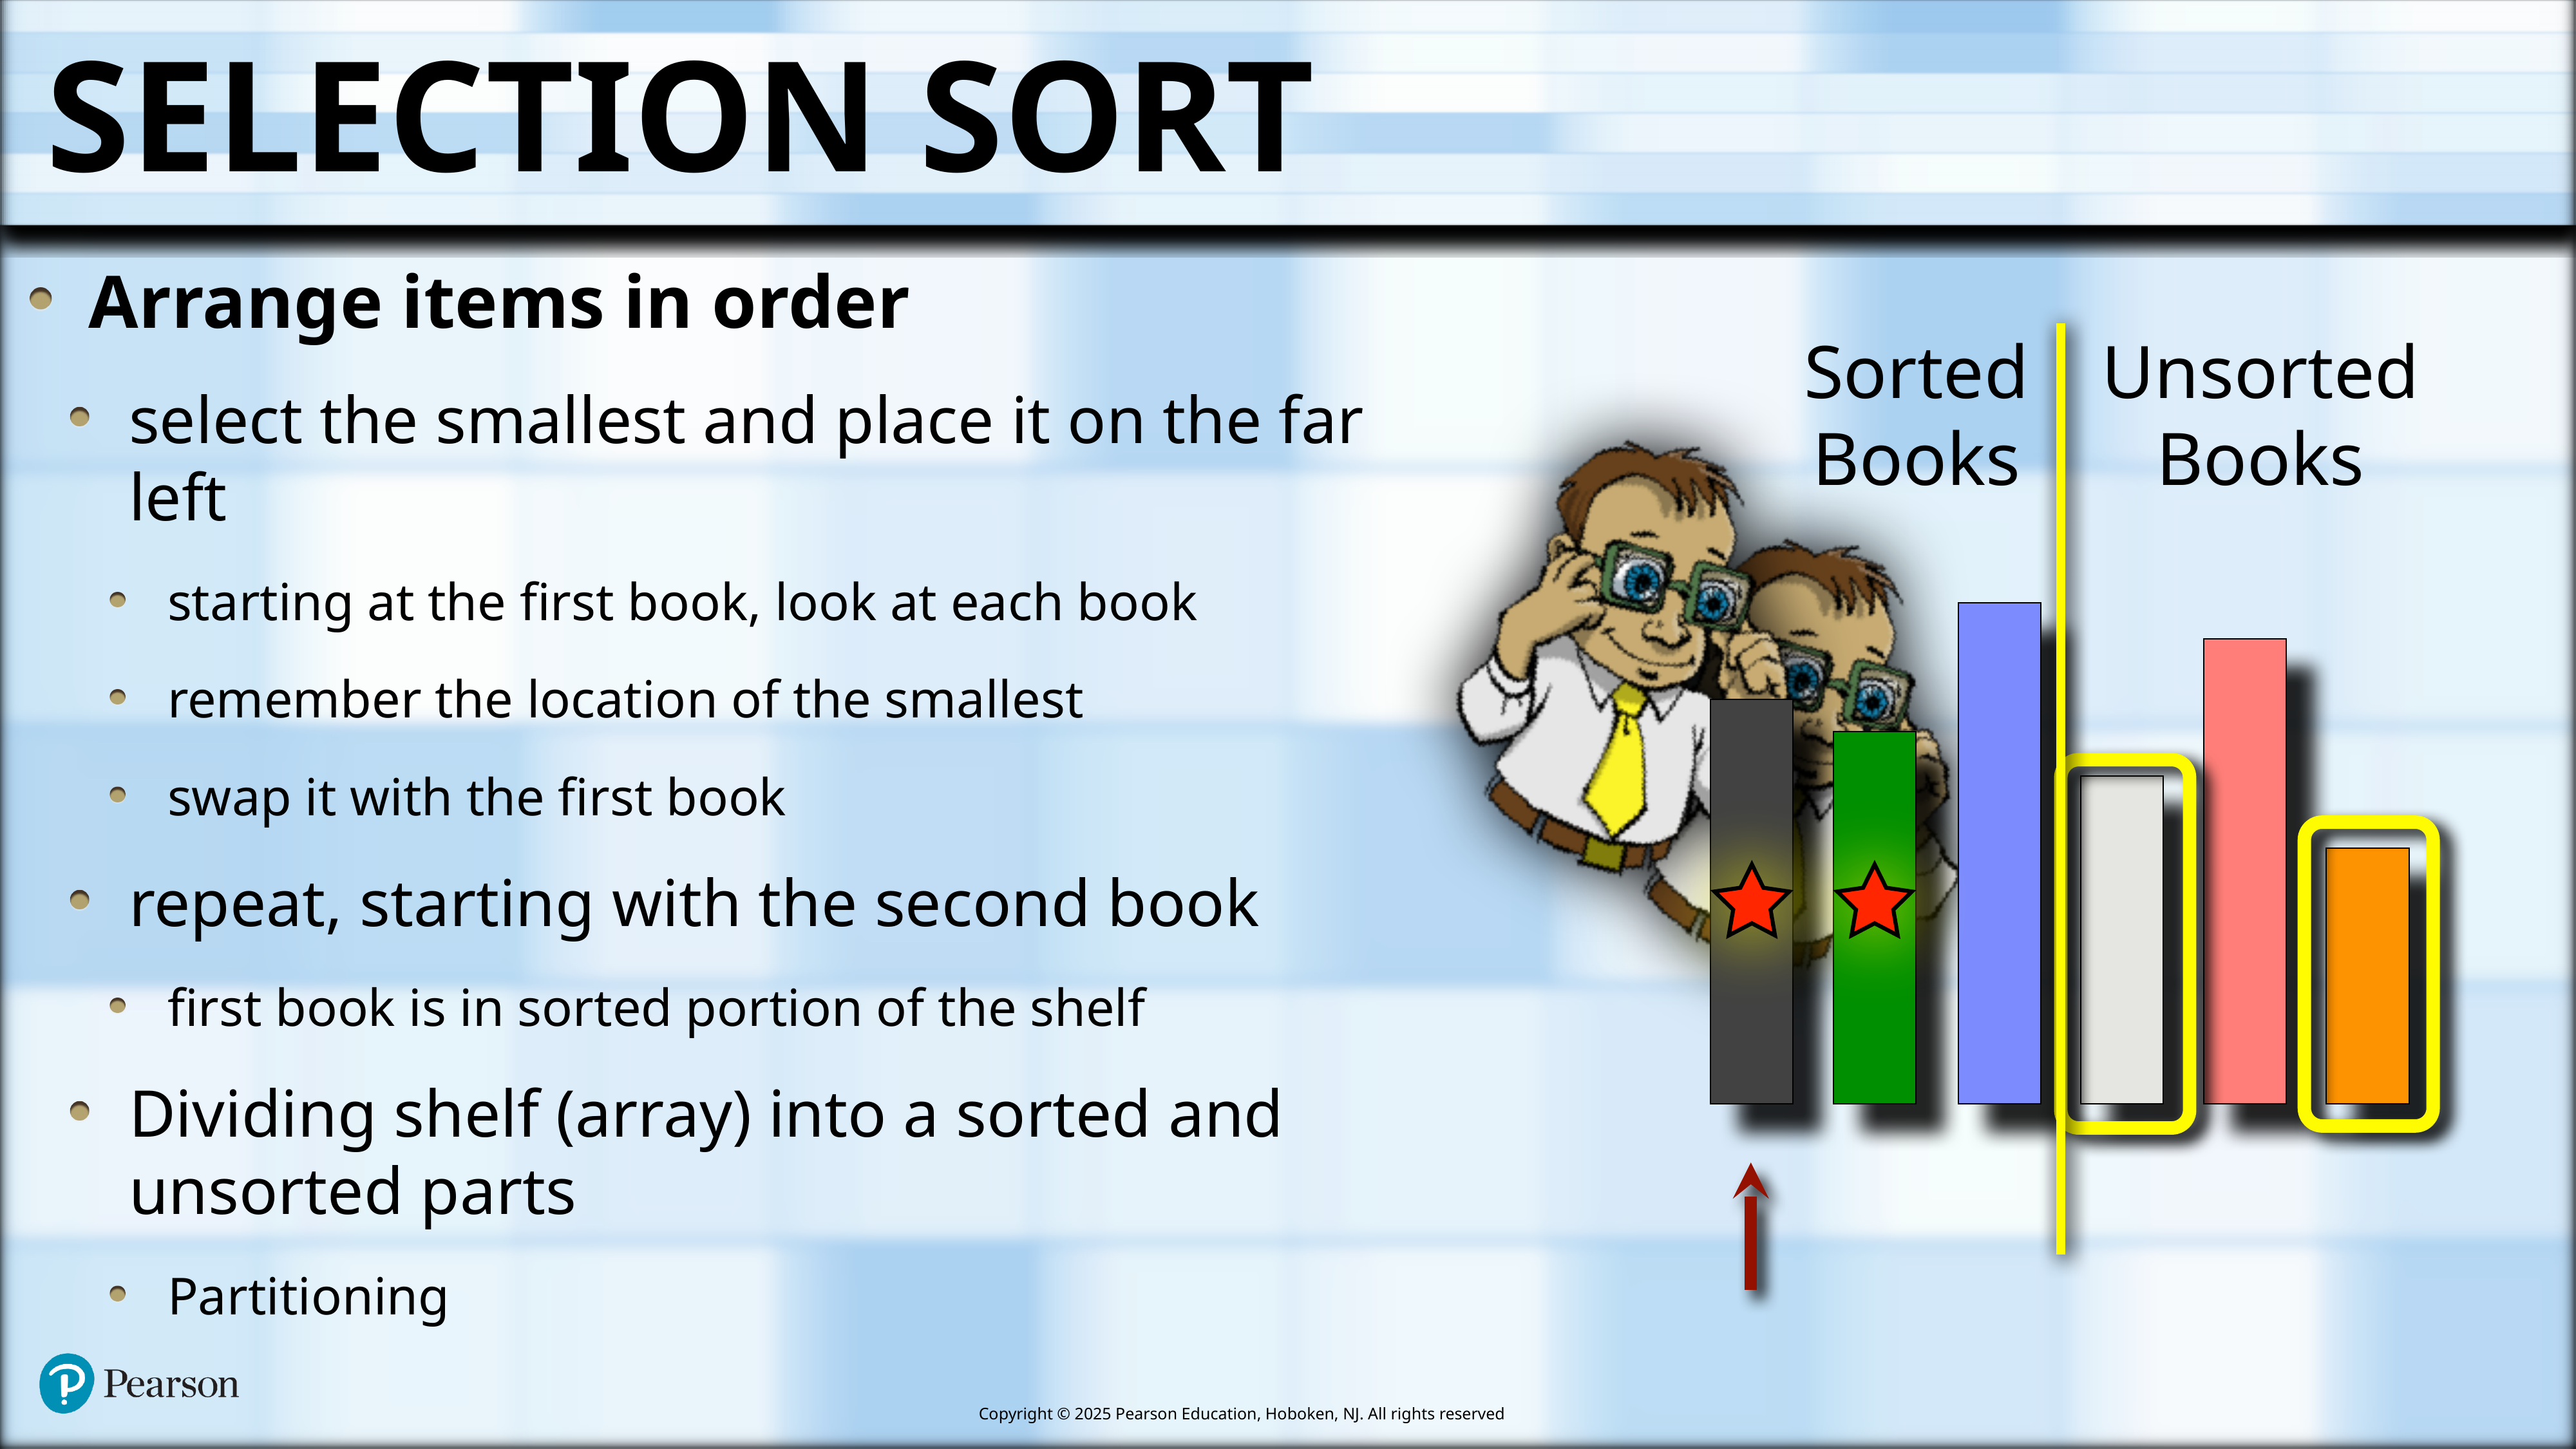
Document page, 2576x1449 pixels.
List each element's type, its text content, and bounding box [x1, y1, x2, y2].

picture [0, 0, 2576, 1449]
text_box [1833, 1028, 1916, 1104]
text_box Unsorted Books [2094, 317, 2428, 508]
text_box [2203, 639, 2286, 1104]
list Arrange items in order select the smallest and place it on the far left starting at the first book, look at each book remember the location of the smallest swap it with the first book repeat, starting with the second book first book is in sorted portion of the shelf Dividing shelf (array) into a sorted and unsorted parts Partitioning [19, 247, 1423, 1444]
text_box [2072, 759, 2190, 1128]
text_box [1958, 1028, 2041, 1104]
text_box [1747, 1162, 1755, 1171]
text_box [2304, 822, 2434, 1126]
text_box Sorted Books [1795, 317, 2038, 508]
title Selection Sort [37, 0, 2359, 222]
text_box [1710, 1028, 1794, 1104]
